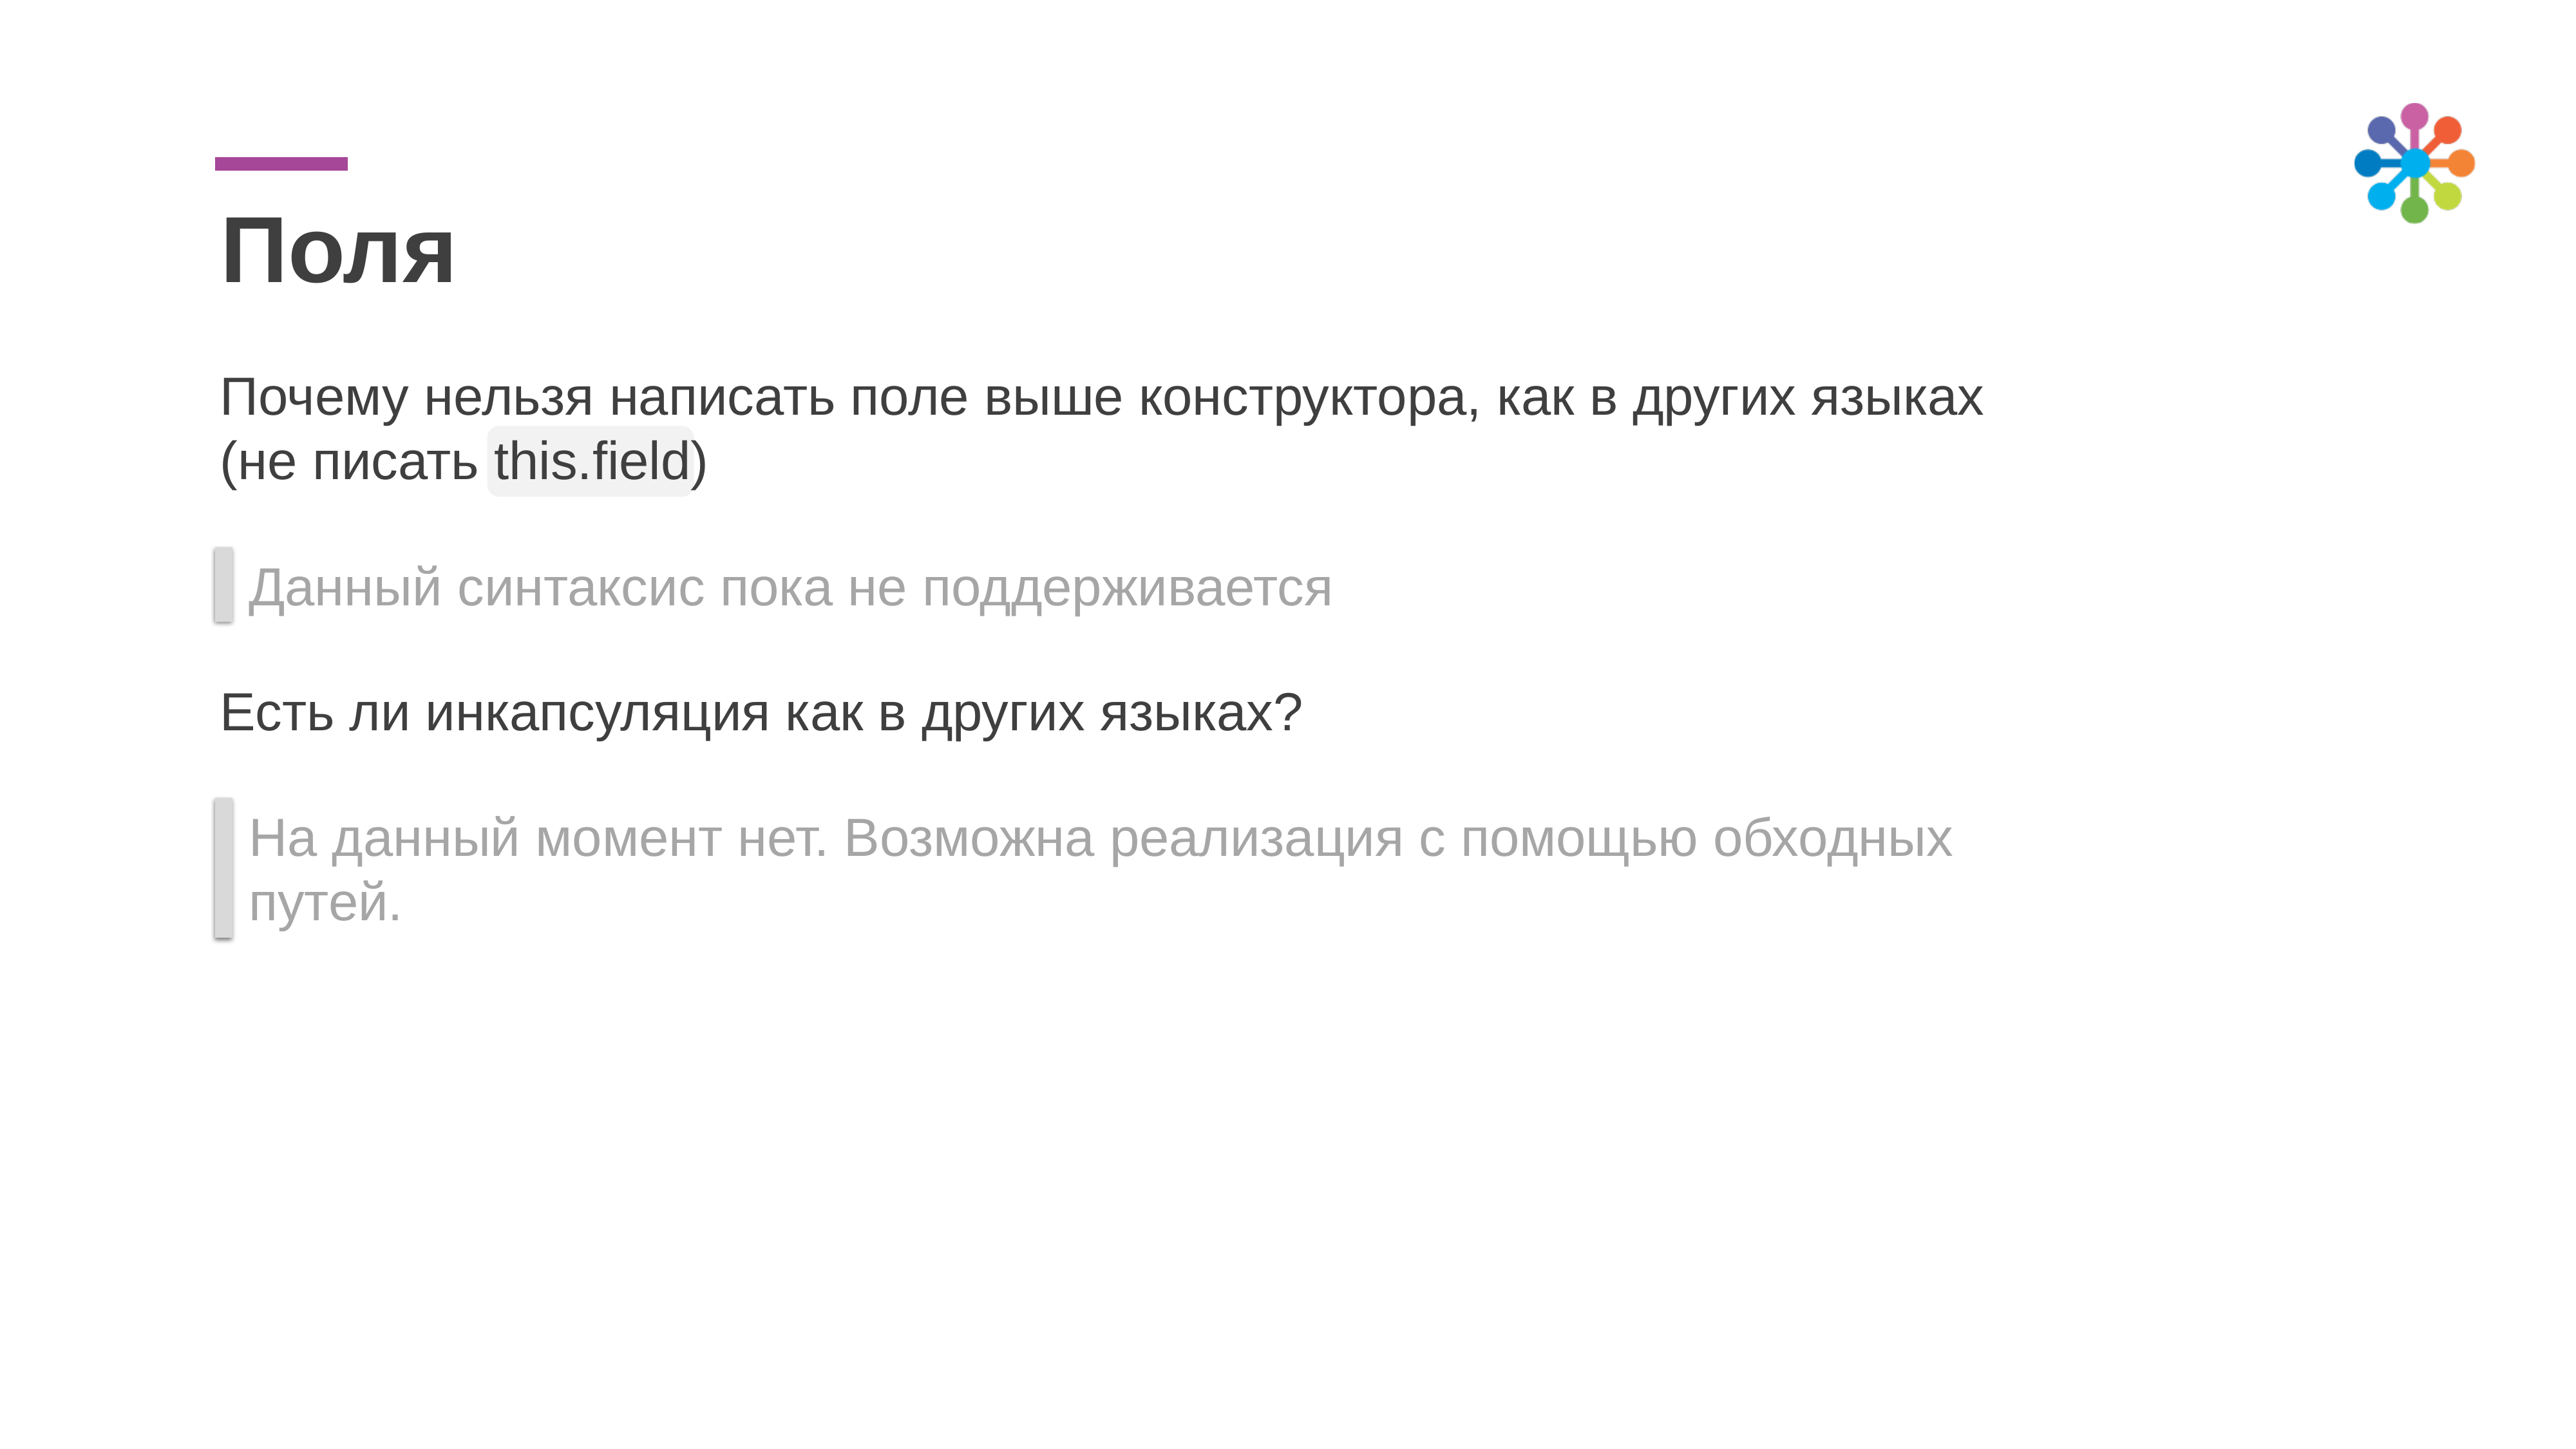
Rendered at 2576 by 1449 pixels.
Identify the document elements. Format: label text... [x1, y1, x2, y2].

text_box Поля [215, 214, 2050, 304]
picture [2354, 103, 2476, 225]
text_box Почему нельзя написать поле выше конструктора, как в других языках (не писать this.field) [215, 357, 2050, 495]
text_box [214, 797, 2079, 938]
text_box Есть ли инкапсуляция как в других языках? [215, 672, 2050, 746]
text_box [214, 547, 2079, 622]
